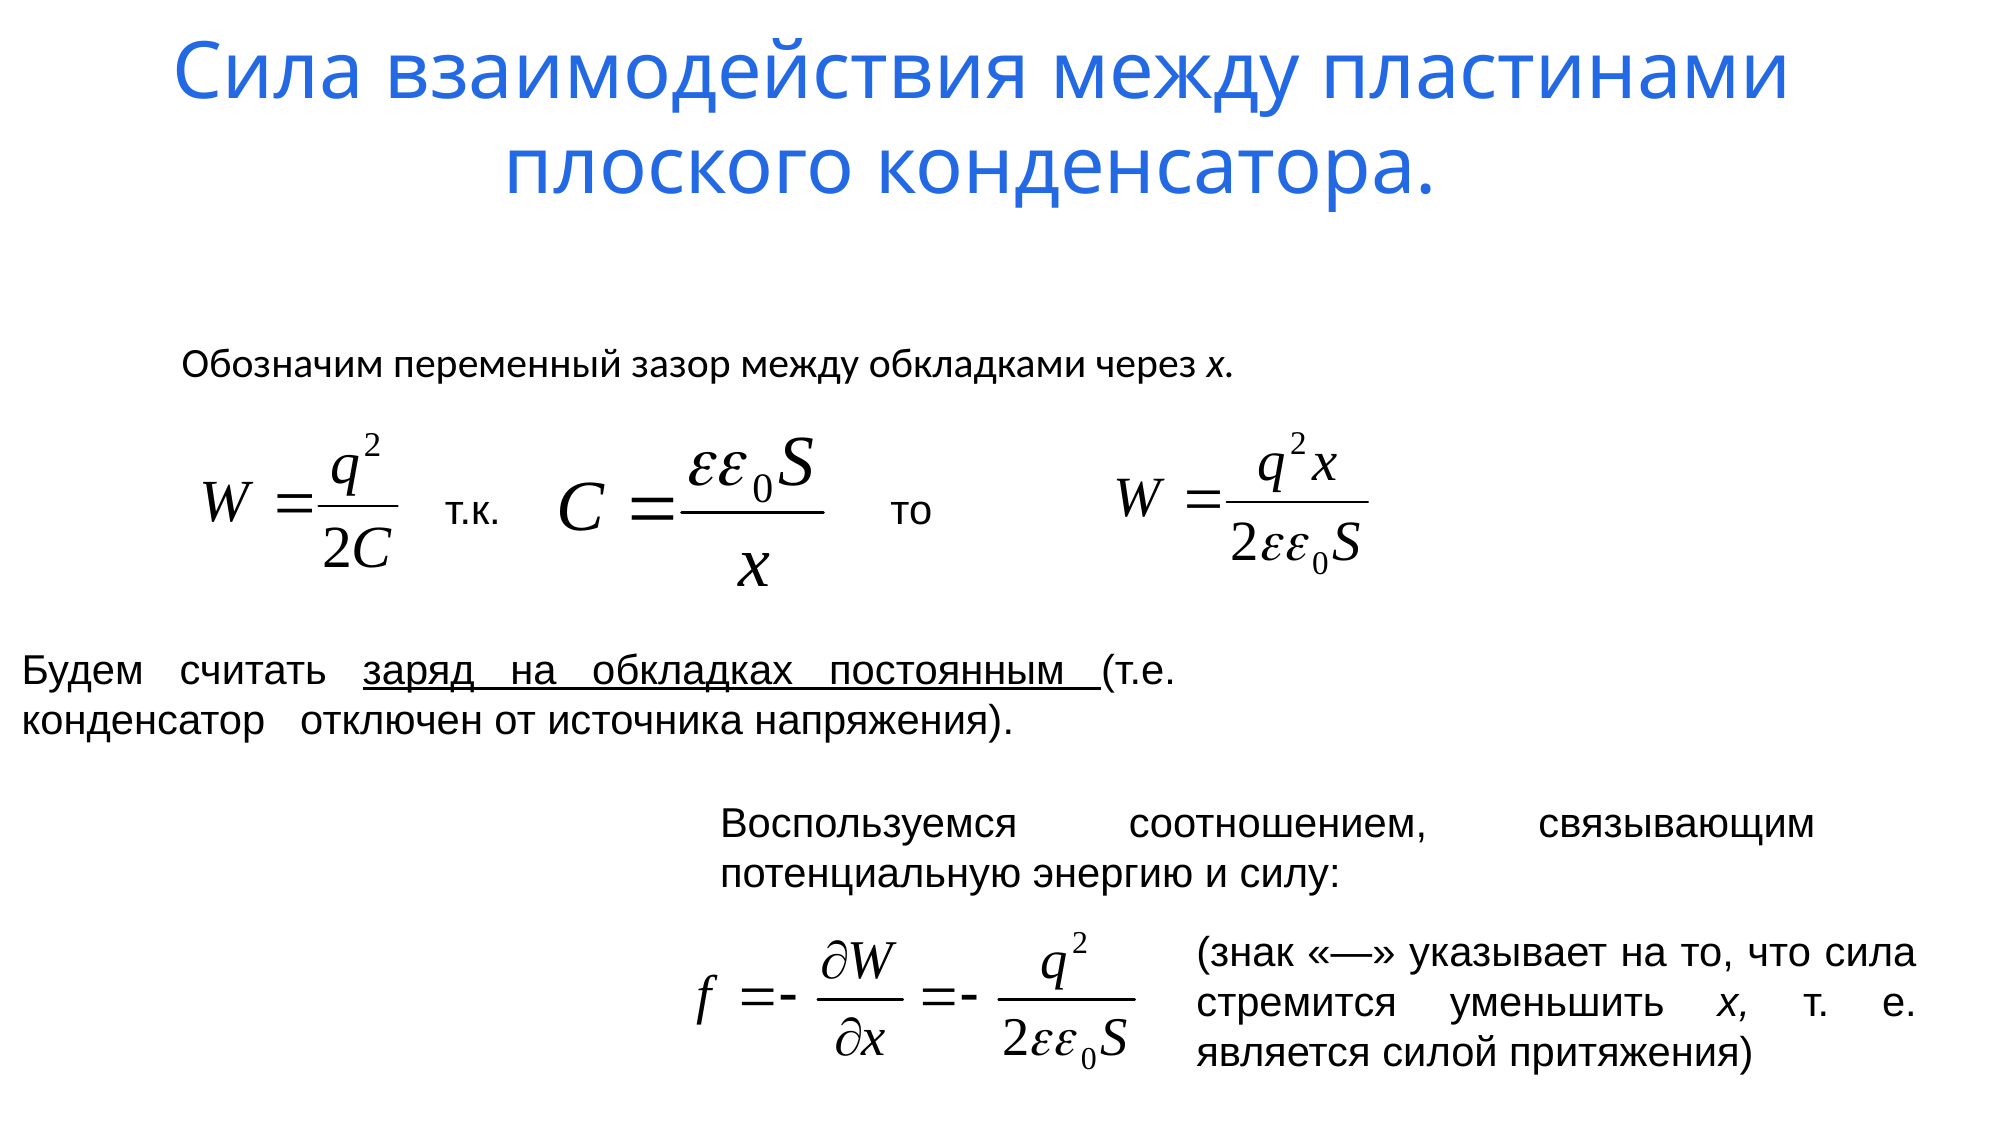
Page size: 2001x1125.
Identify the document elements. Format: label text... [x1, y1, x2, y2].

text_box Обозначим переменный зазор между обкладками через х. [166, 328, 1714, 394]
text_box то [875, 475, 1005, 540]
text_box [195, 416, 410, 581]
text_box т.к. [430, 475, 547, 540]
text_box Сила взаимодействия между пластинами плоского конденсатора. [0, 11, 1948, 217]
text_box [547, 416, 841, 603]
text_box (знак «—» указывает на то, что сила стремится уменьшить х, т. е. является силой притяжения) [1181, 917, 1932, 1083]
text_box Будем считать заряд на обкладках постоянным (т.е. конденсатор отключен от источника напряжения). [6, 635, 1191, 751]
text_box Воспользуемся соотношением, связывающим потенциальную энергию и силу: [705, 788, 1831, 904]
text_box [677, 917, 1148, 1082]
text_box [1109, 416, 1380, 587]
